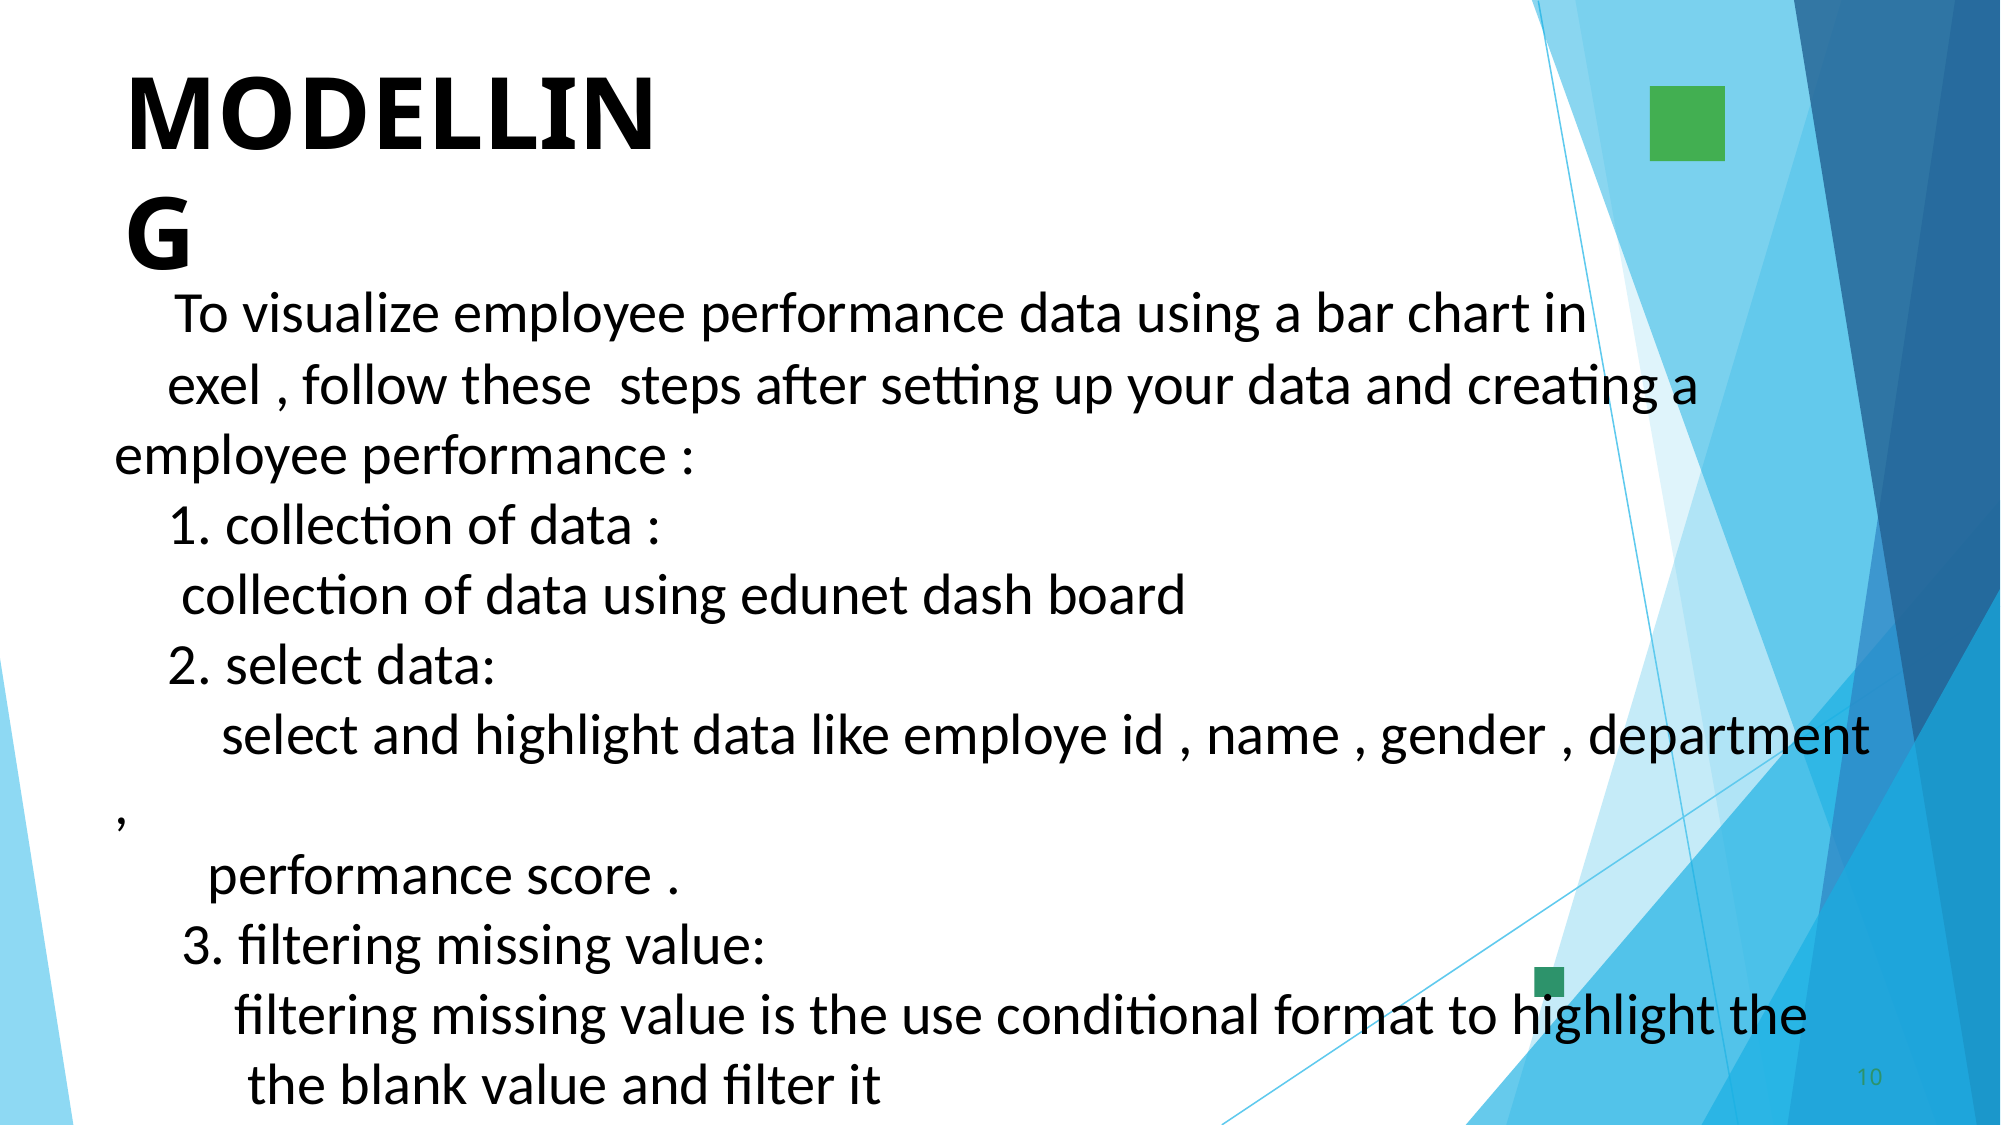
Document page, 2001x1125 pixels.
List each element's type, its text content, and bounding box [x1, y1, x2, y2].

text_box [1649, 86, 1725, 162]
picture [273, 1060, 286, 1090]
text_box MODELLING [121, 47, 664, 258]
list To visualize employee performance data using a bar chart in exel , follow these steps after setting up your data and creating a employee performance : 1. collection of data : collection of data using edunet dash board 2. select data: select and highlight data like employe id , name , gender , department , performance score . 3. filtering missing value: filtering missing value is the use conditional format to highlight the the blank value and filter it [99, 258, 1901, 1118]
